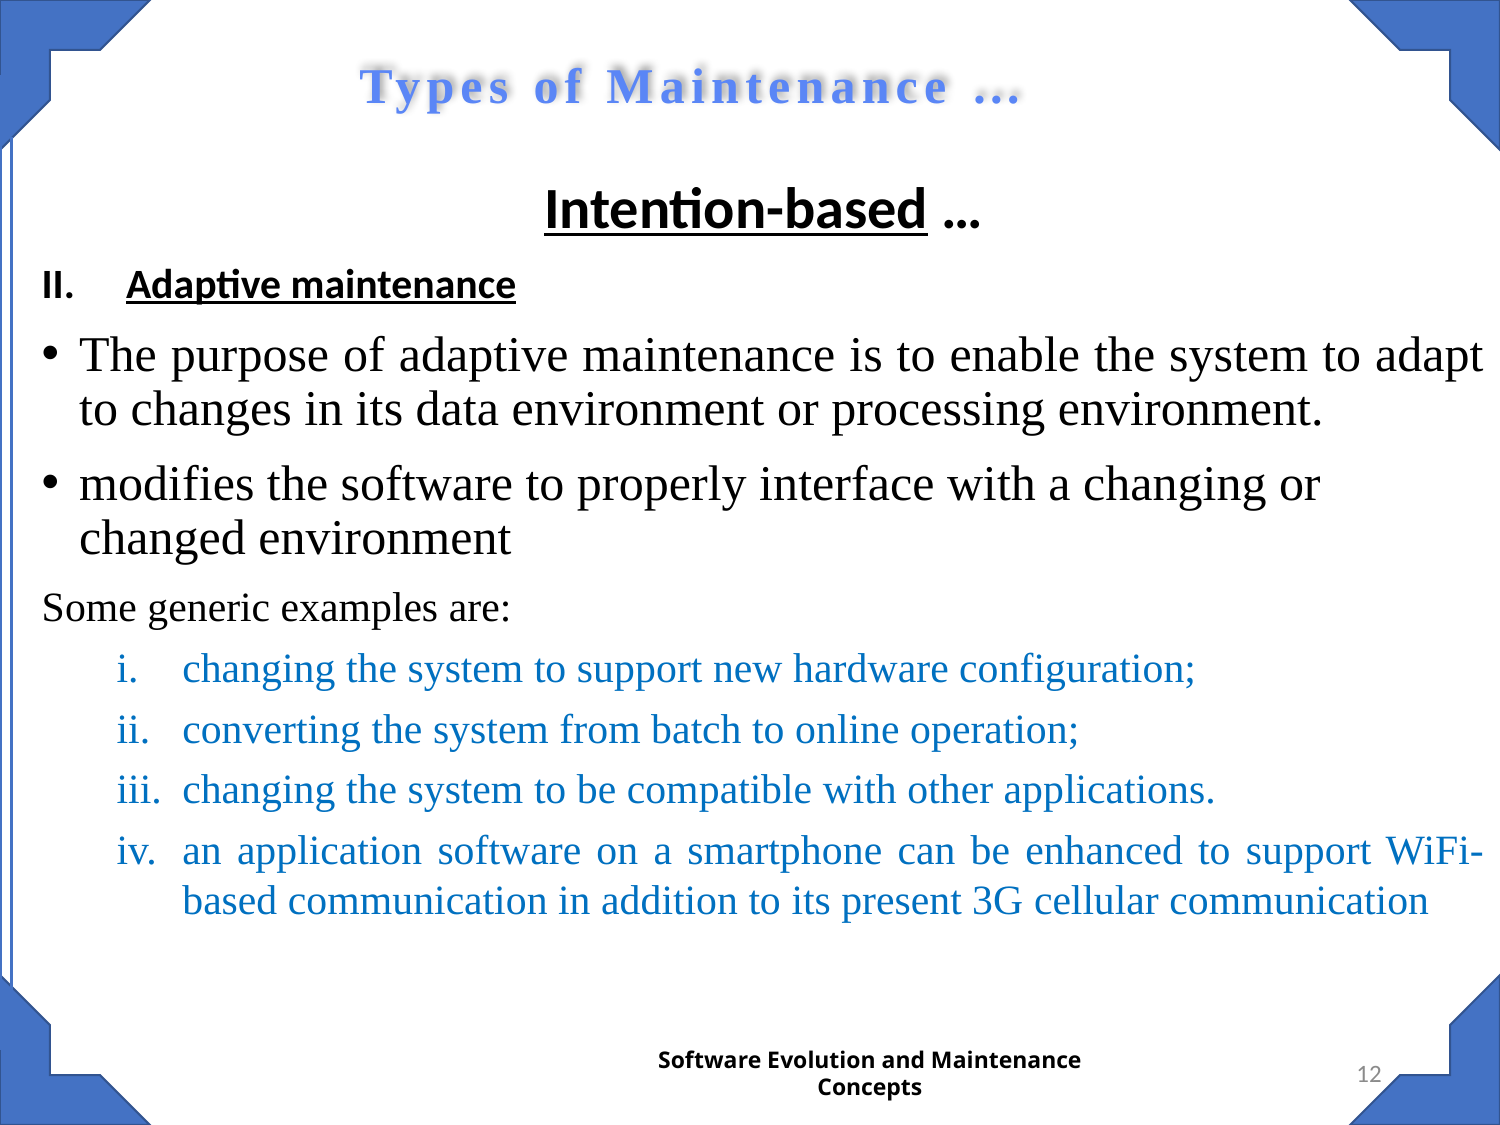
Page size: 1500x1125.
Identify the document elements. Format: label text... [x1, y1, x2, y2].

list Intention-based … Adaptive maintenance The purpose of adaptive maintenance is to enable the system to adapt to changes in its data environment or processing environment. modifies the software to properly interface with a changing or changed environment Some generic examples are: changing the system to support new hardware configuration; converting the system from batch to online operation; changing the system to be compatible with other applications. an application software on a smartphone can be enhanced to support WiFi-based communication in addition to its present 3G cellular communication [26, 171, 1500, 1035]
text_box Types of Maintenance … [140, 21, 1243, 148]
slide_number 12 [1059, 1042, 1397, 1103]
